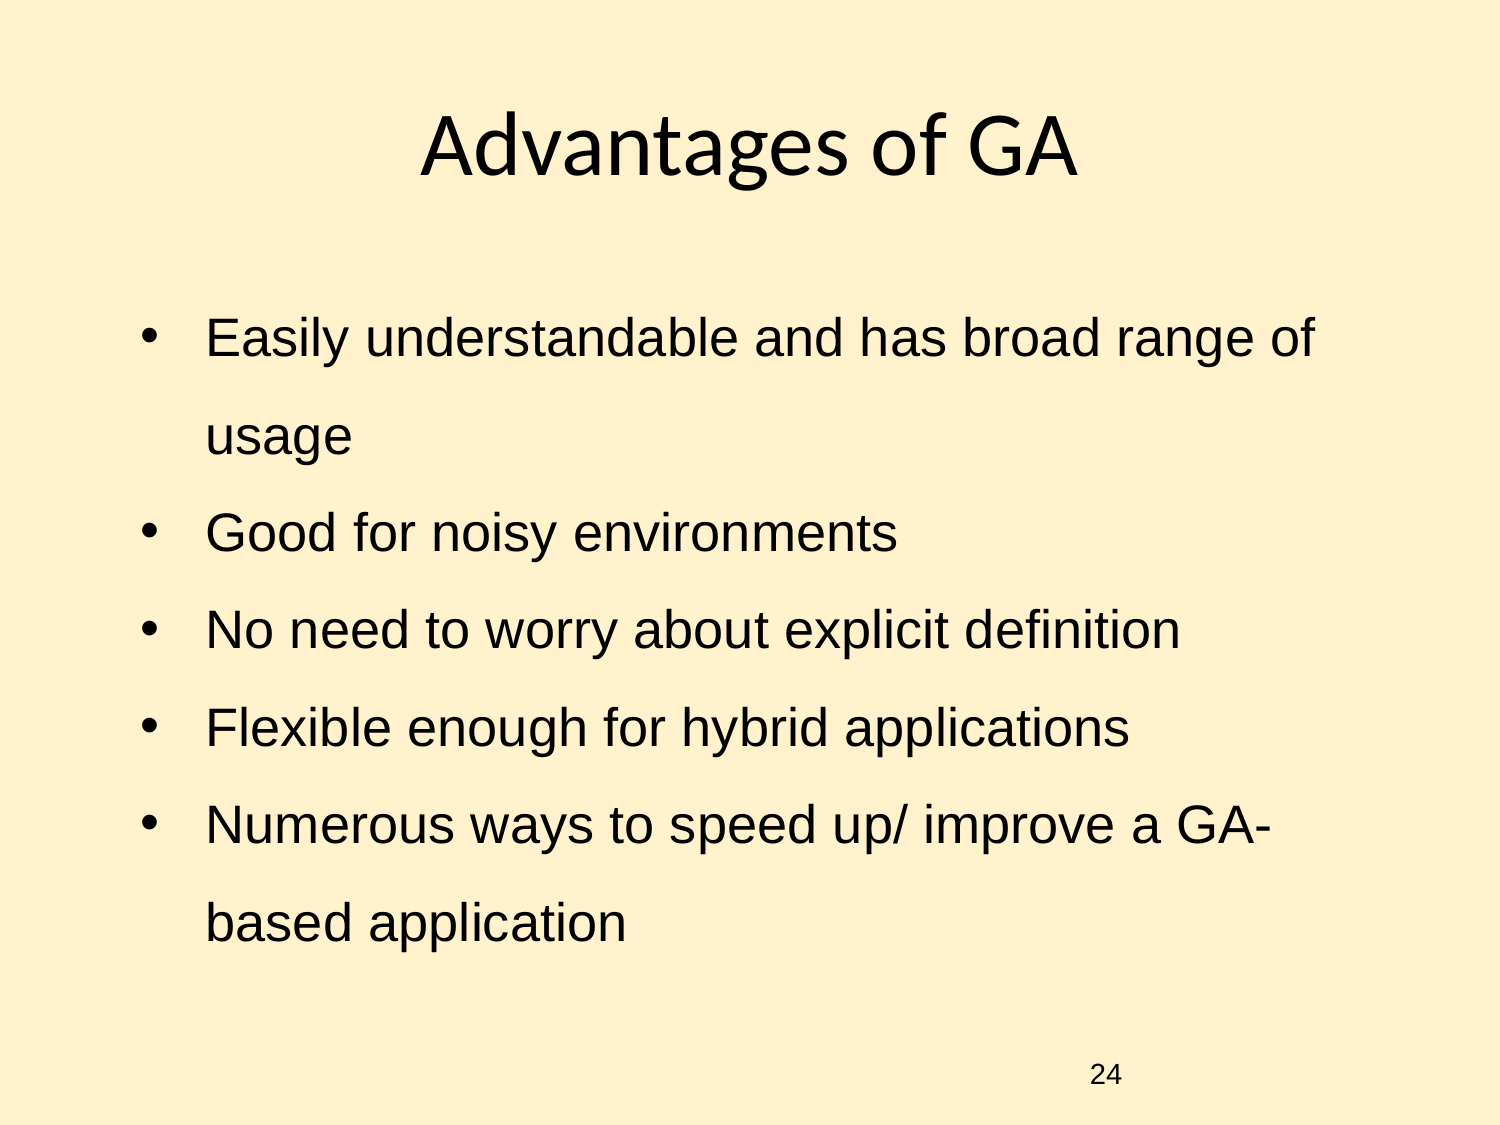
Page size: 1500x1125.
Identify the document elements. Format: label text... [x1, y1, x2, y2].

title Advantages of GA [75, 45, 1425, 233]
list Easily understandable and has broad range of usage Good for noisy environments No need to worry about explicit definition Flexible enough for hybrid applications Numerous ways to speed up/ improve a GA-based application [115, 262, 1425, 1005]
slide_number ‹#› [1074, 1042, 1425, 1103]
